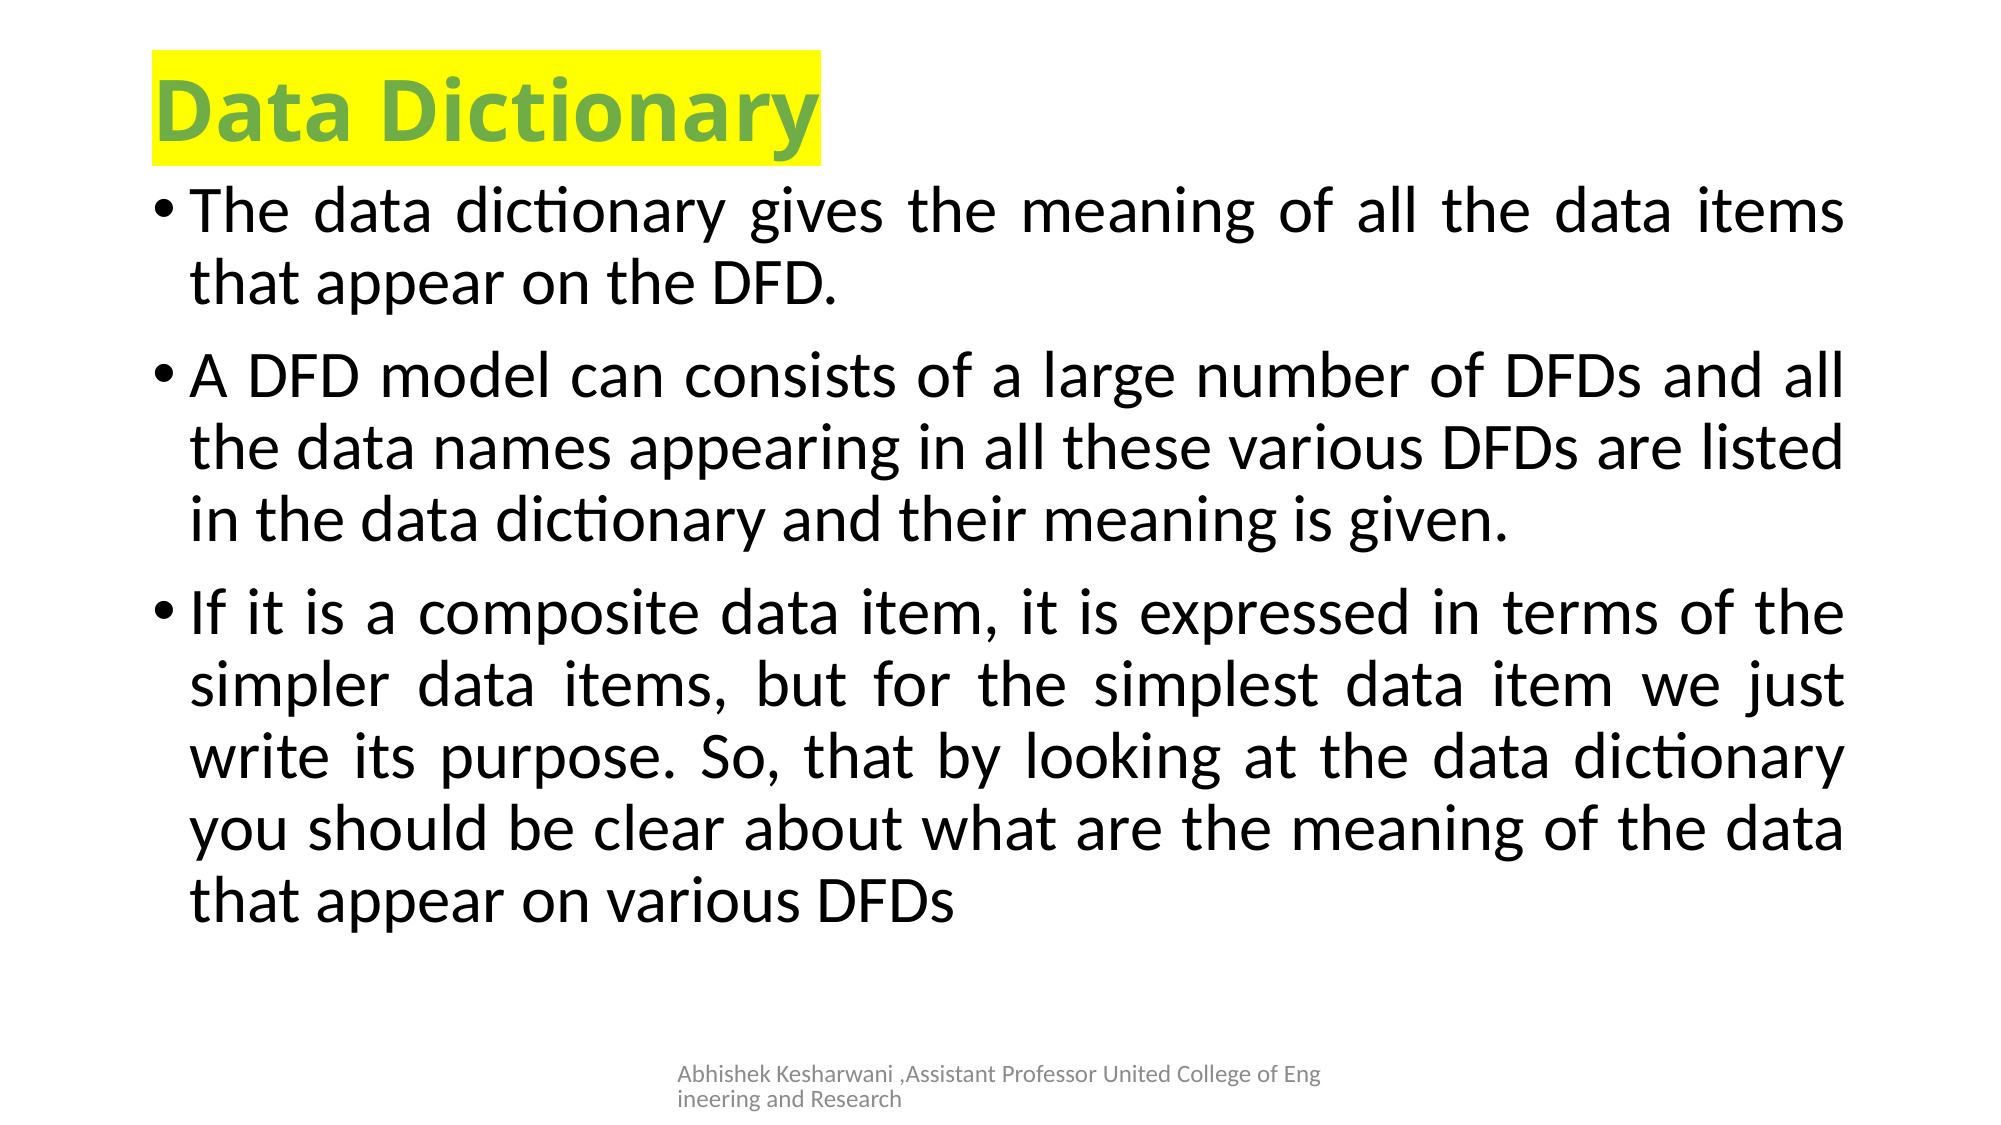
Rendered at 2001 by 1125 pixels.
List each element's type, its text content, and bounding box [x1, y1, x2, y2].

footer Abhishek Kesharwani ,Assistant Professor United College of Engineering and Research [662, 1042, 1338, 1103]
title Data Dictionary [137, 59, 1863, 167]
list The data dictionary gives the meaning of all the data items that appear on the DFD. A DFD model can consists of a large number of DFDs and all the data names appearing in all these various DFDs are listed in the data dictionary and their meaning is given. If it is a composite data item, it is expressed in terms of the simpler data items, but for the simplest data item we just write its purpose. So, that by looking at the data dictionary you should be clear about what are the meaning of the data that appear on various DFDs [137, 167, 1863, 1014]
